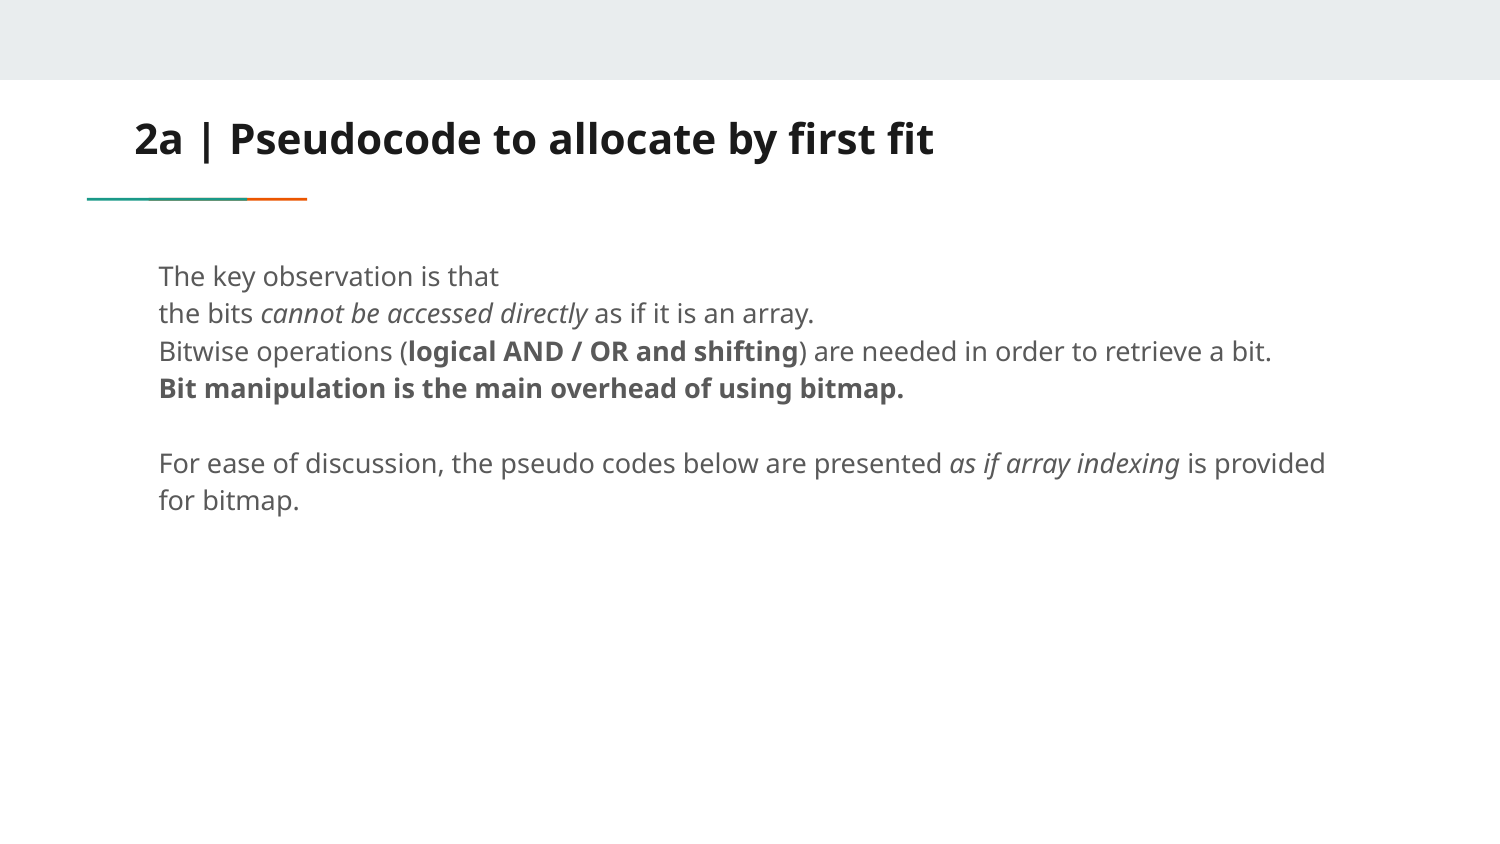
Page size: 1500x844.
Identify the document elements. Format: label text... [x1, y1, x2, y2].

title 2a | Pseudocode to allocate by first fit [119, 93, 1381, 182]
list The key observation is that the bits cannot be accessed directly as if it is an array. Bitwise operations (logical AND / OR and shifting) are needed in order to retrieve a bit. Bit manipulation is the main overhead of using bitmap. For ease of discussion, the pseudo codes below are presented as if array indexing is provided for bitmap. [119, 239, 1381, 712]
